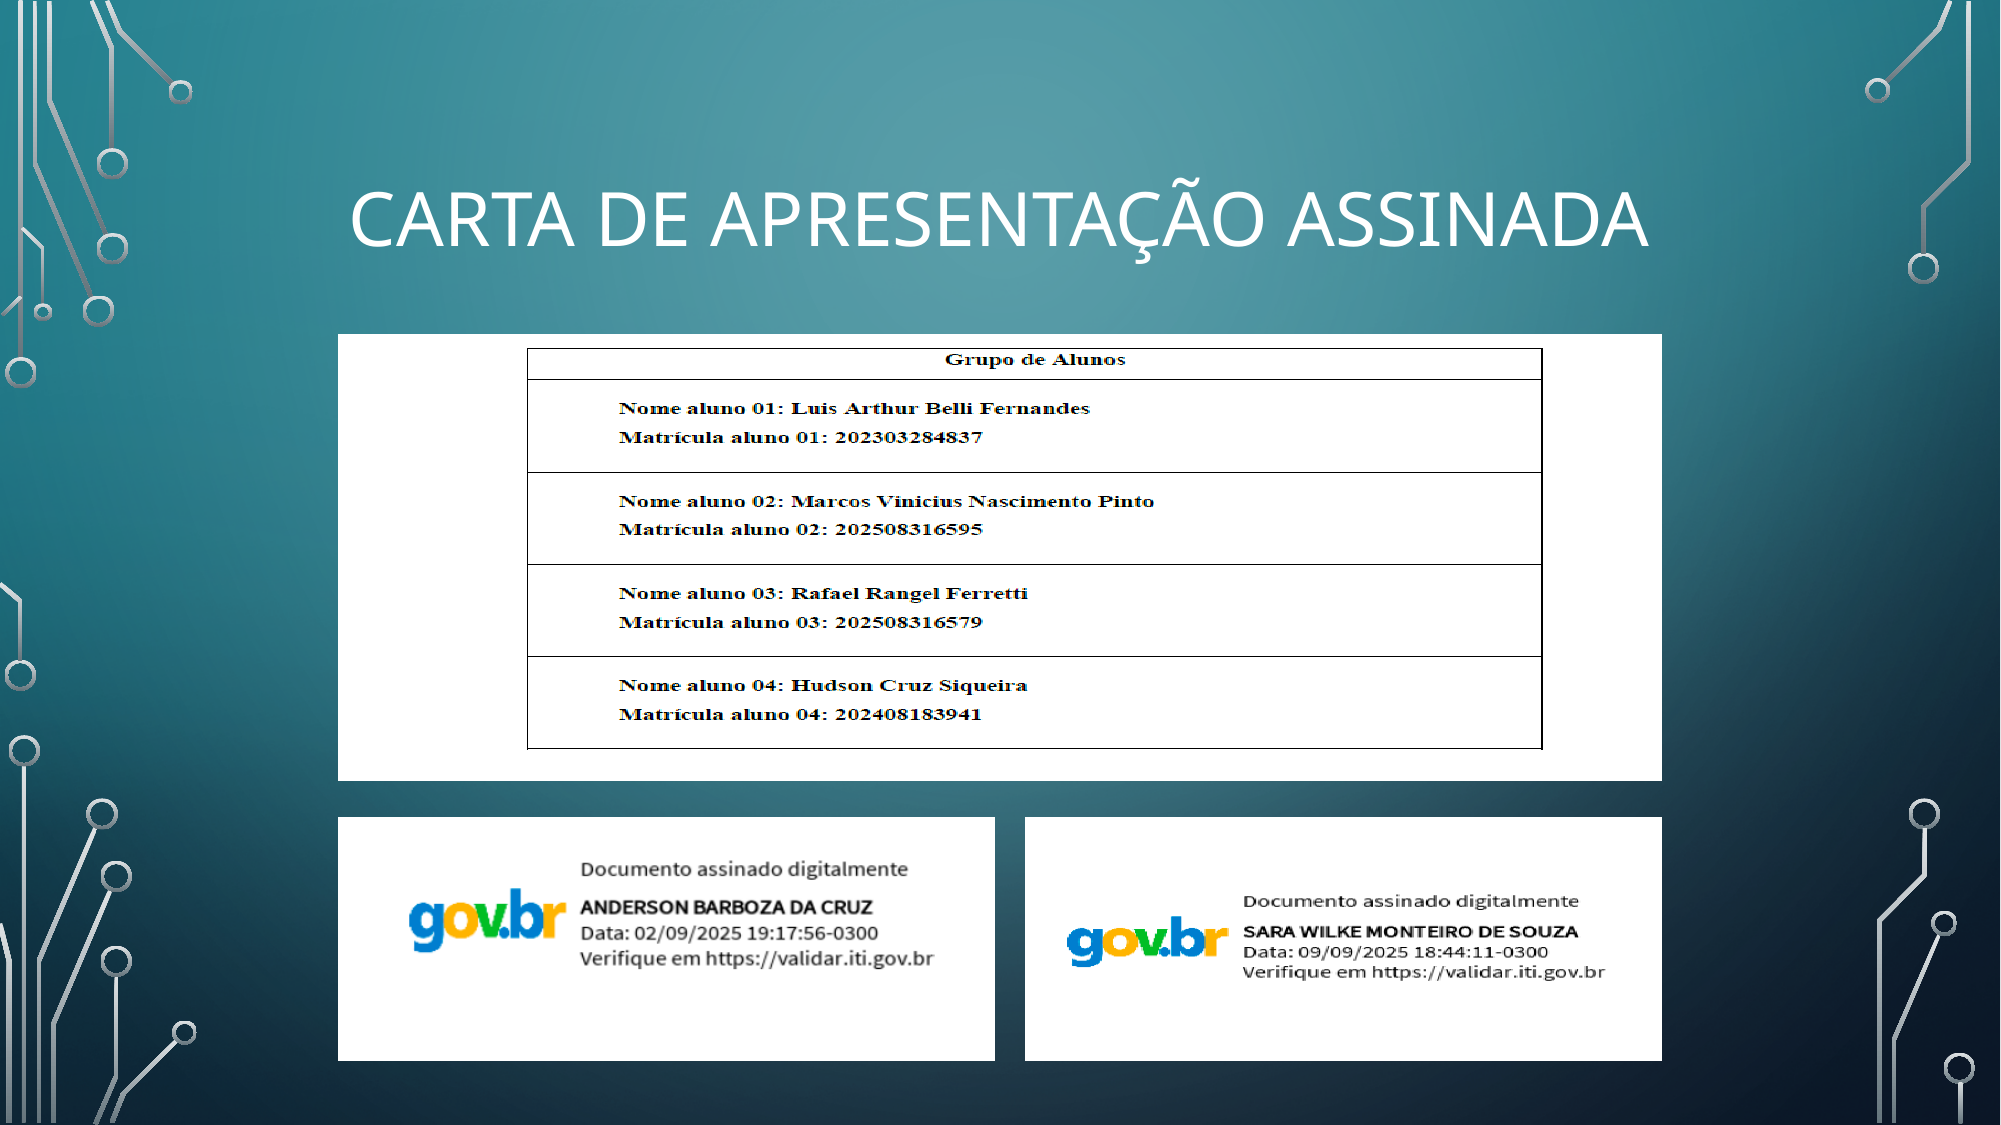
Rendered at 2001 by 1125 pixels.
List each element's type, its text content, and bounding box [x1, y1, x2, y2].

picture [338, 333, 1662, 782]
title Carta de apresentação ASSINADA [187, 101, 1813, 344]
picture [338, 817, 996, 1061]
picture [1025, 817, 1662, 1061]
